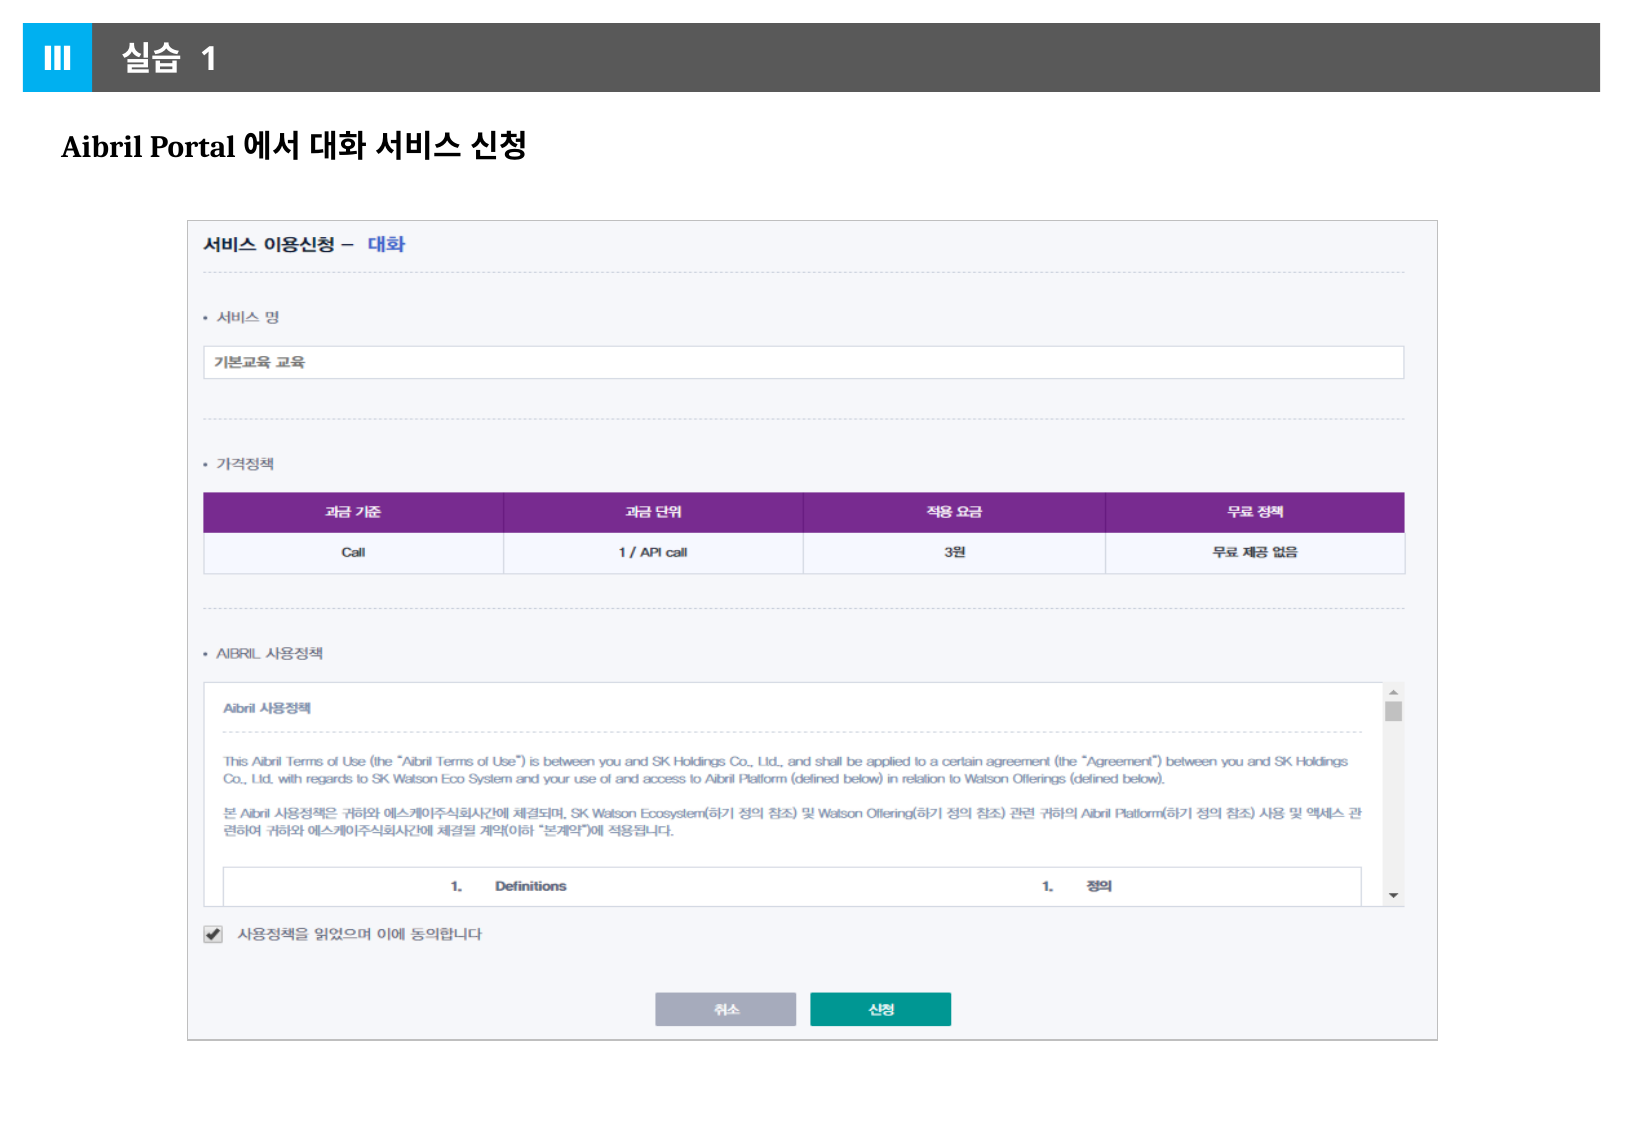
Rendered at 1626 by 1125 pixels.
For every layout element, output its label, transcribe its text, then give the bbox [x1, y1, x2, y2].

text_box Aibril Portal에서 대화 서비스 신청 [46, 111, 1582, 232]
text_box 실습 1 [94, 21, 1602, 94]
text_box Ⅲ [21, 21, 94, 94]
picture [187, 220, 1438, 1040]
